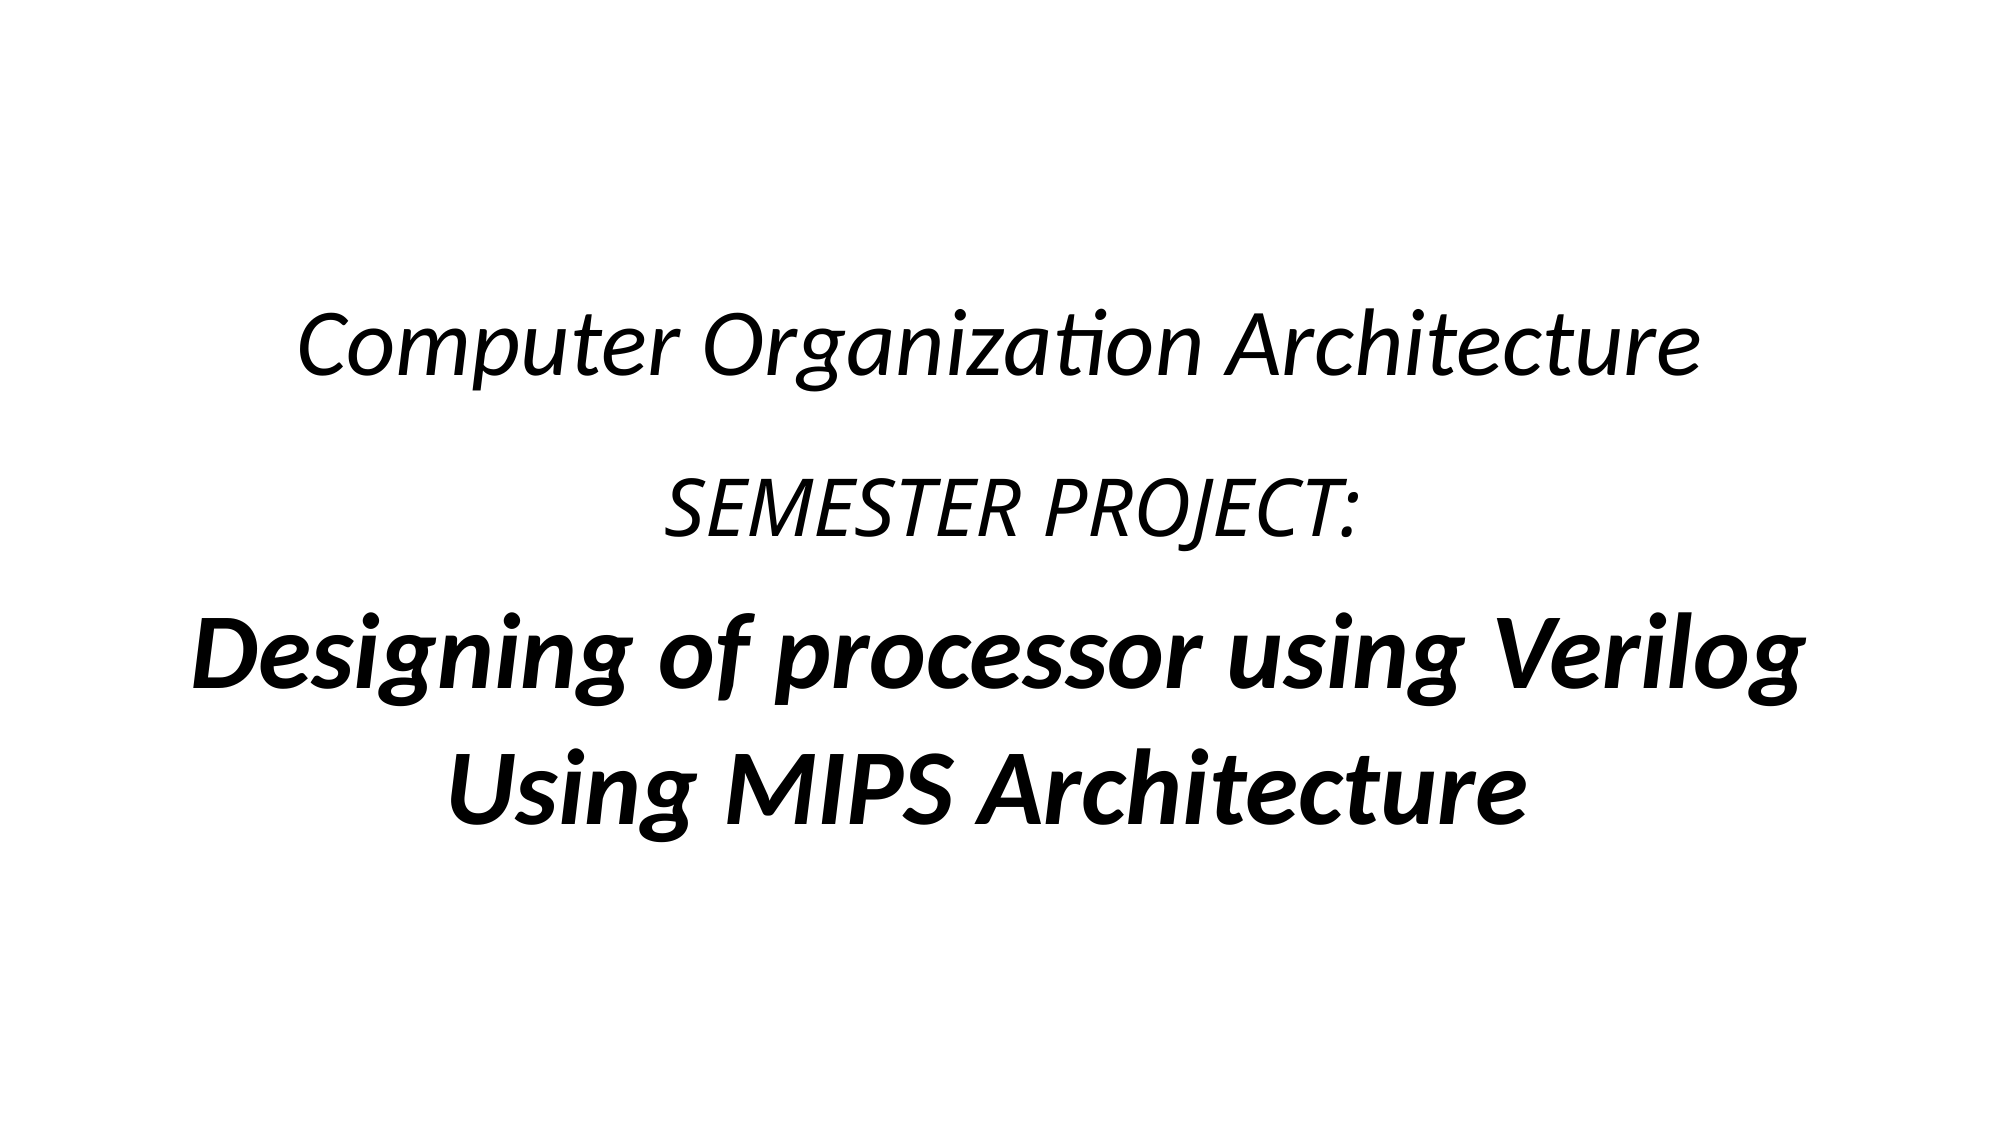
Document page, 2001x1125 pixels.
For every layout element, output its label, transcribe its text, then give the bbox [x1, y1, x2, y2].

subtitle Computer Organization Architecture SEMESTER PROJECT: Designing of processor using Verilog Using MIPS Architecture [109, 263, 1891, 862]
